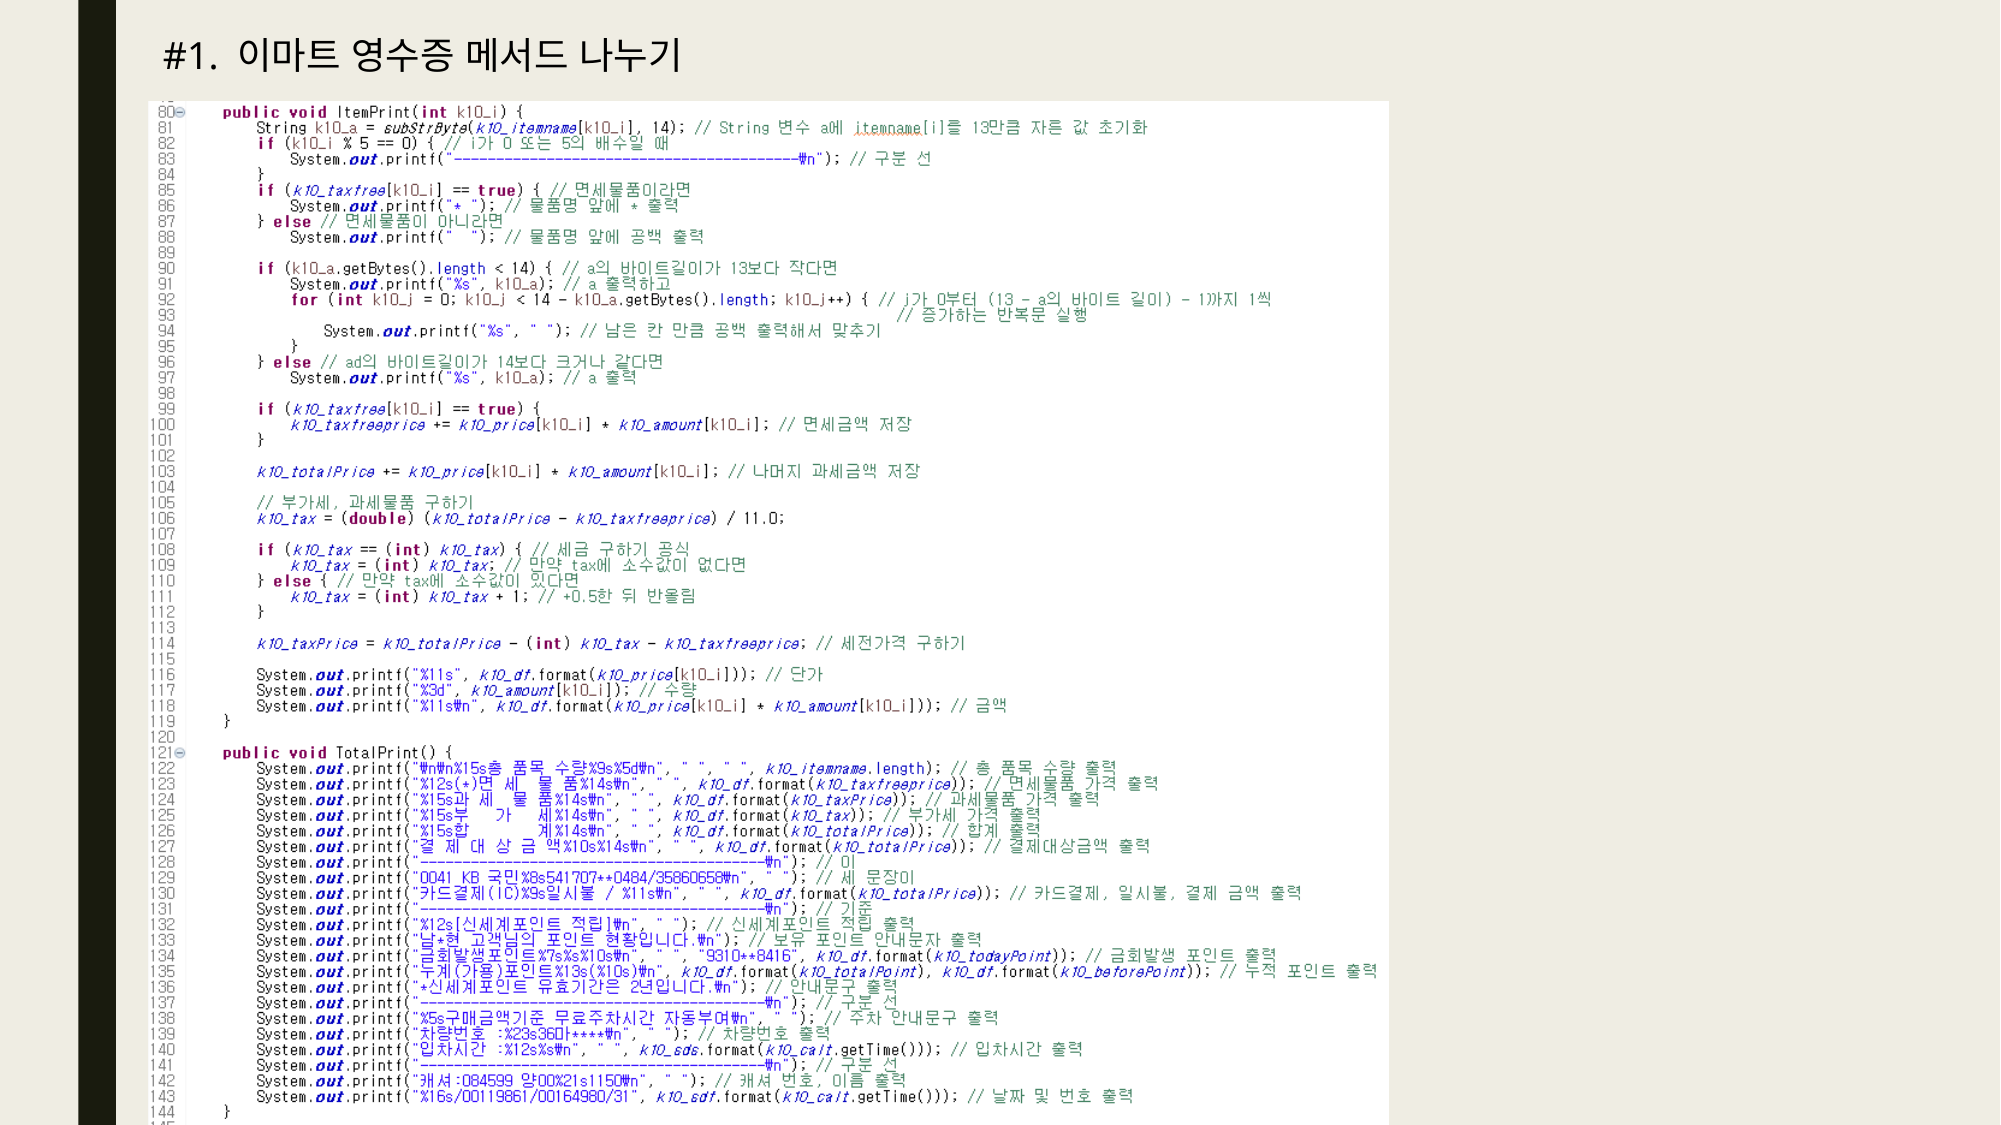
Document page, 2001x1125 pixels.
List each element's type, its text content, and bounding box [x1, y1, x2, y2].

text_box #1. 이마트 영수증 메서드 나누기 [148, 24, 1561, 85]
picture [148, 101, 1389, 1125]
